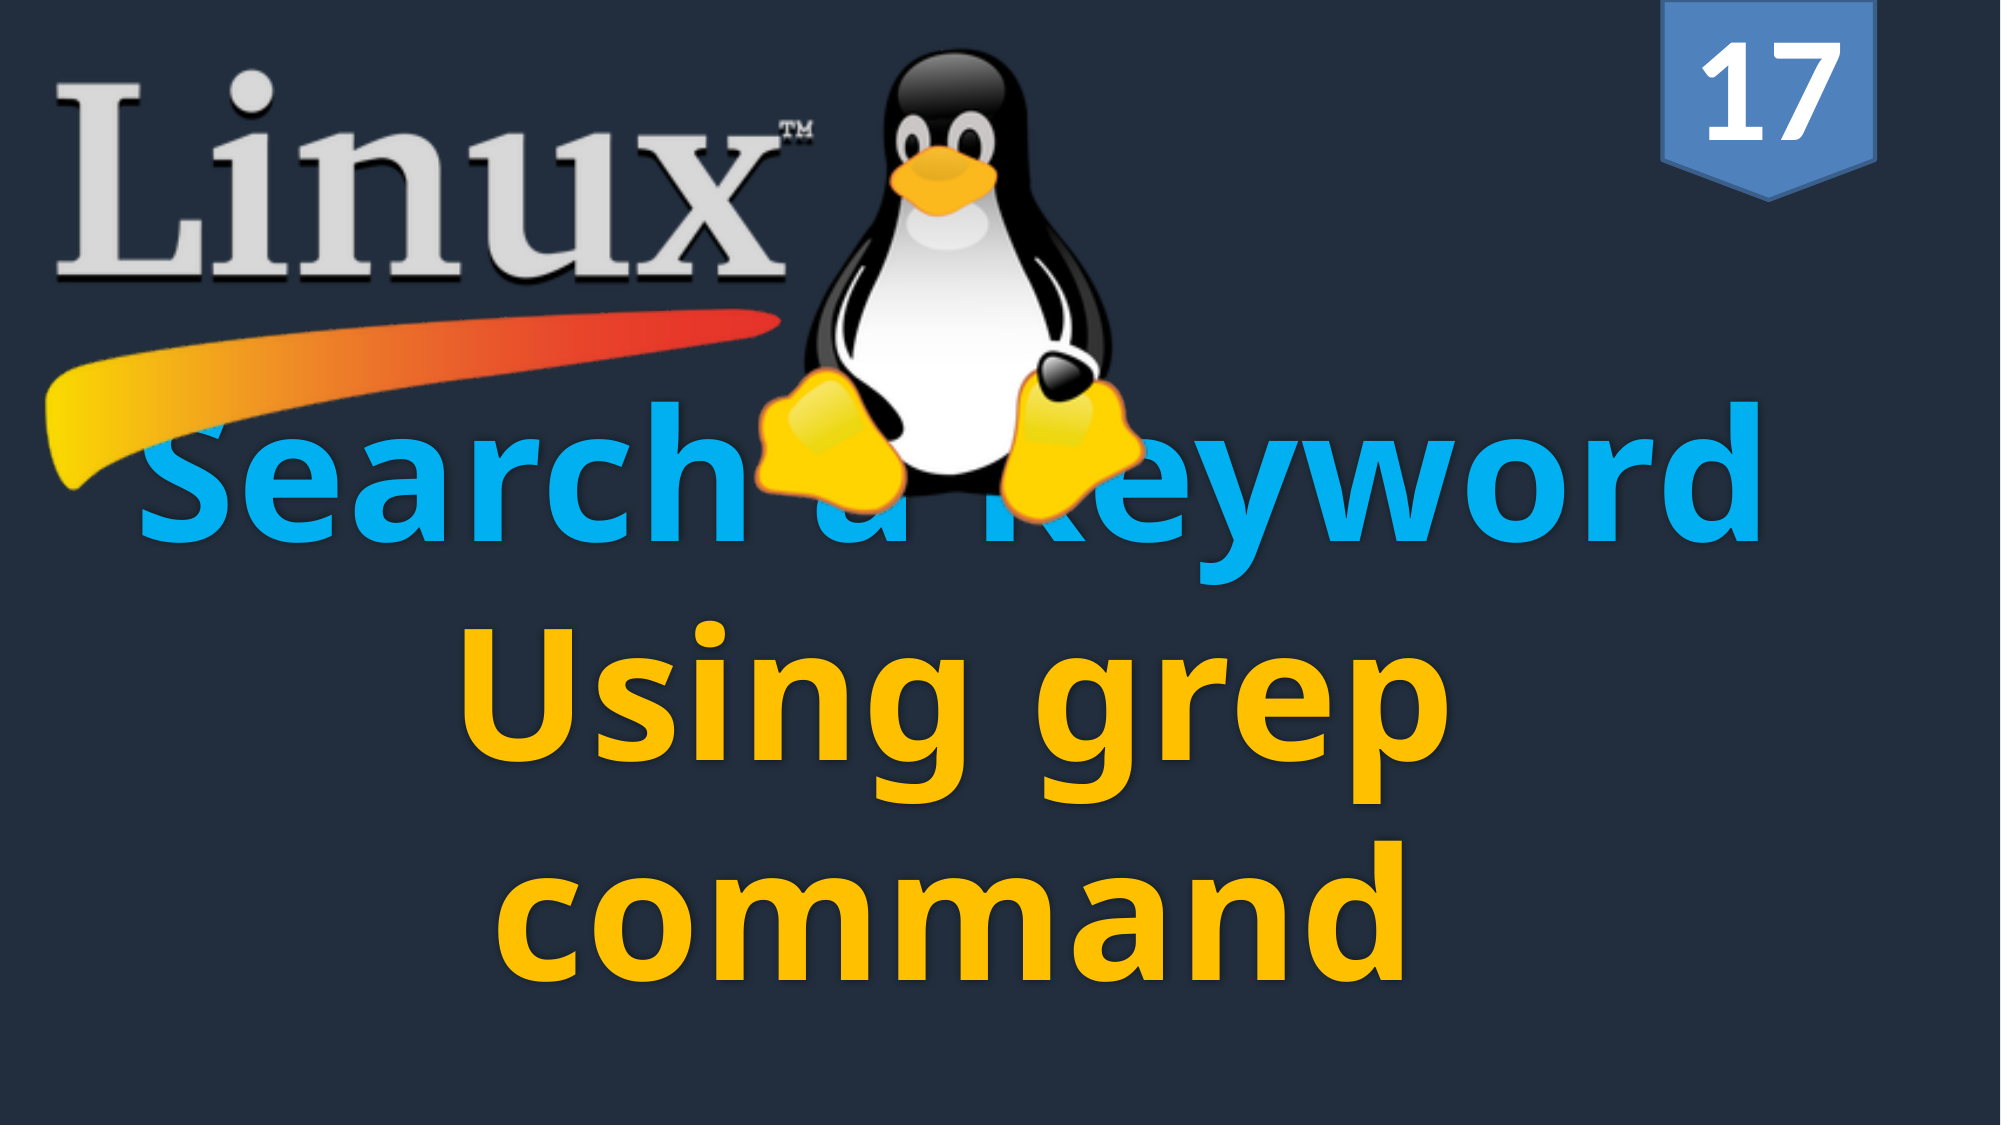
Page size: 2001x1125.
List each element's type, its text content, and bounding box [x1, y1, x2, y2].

text_box 17 [1660, 0, 1878, 202]
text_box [0, 0, 1198, 569]
text_box Search a keyword Using grep command [0, 568, 1910, 1025]
